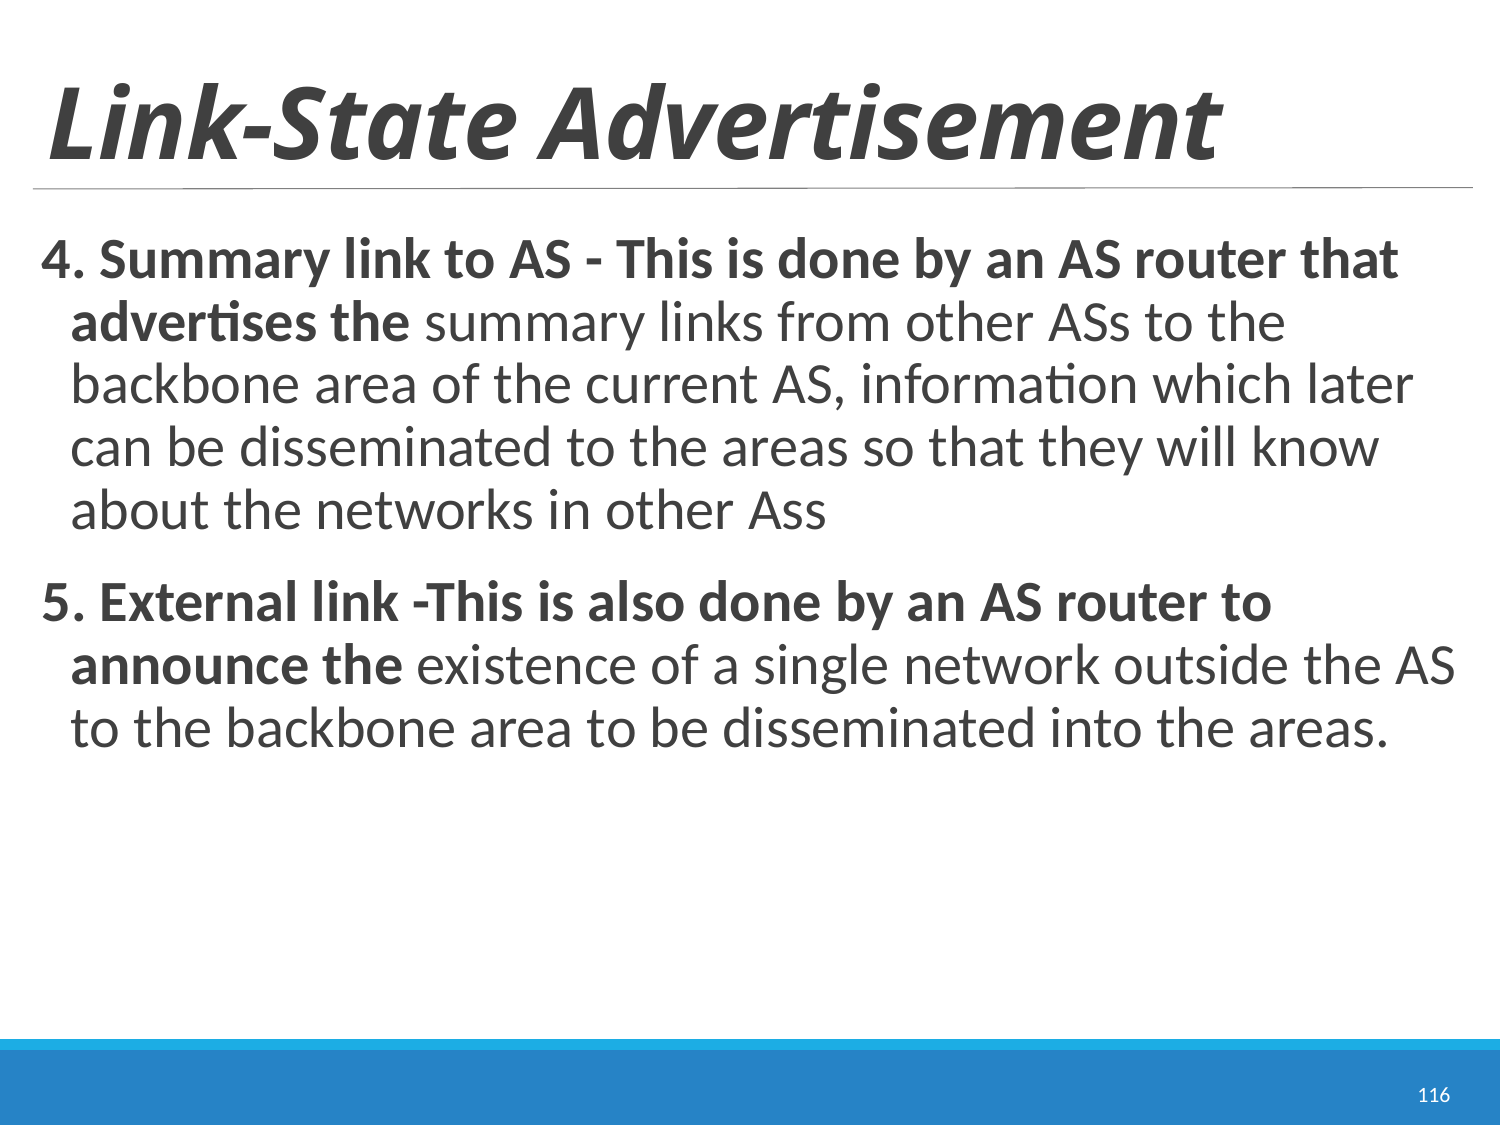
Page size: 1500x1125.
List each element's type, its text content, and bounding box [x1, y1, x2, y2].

title Link-State Advertisement [32, 37, 1473, 188]
list 4. Summary link to AS - This is done by an AS router that advertises the summary links from other ASs to the backbone area of the current AS, information which later can be disseminated to the areas so that they will know about the networks in other Ass 5. External link -This is also done by an AS router to announce the existence of a single network outside the AS to the backbone area to be disseminated into the areas. [32, 220, 1473, 963]
